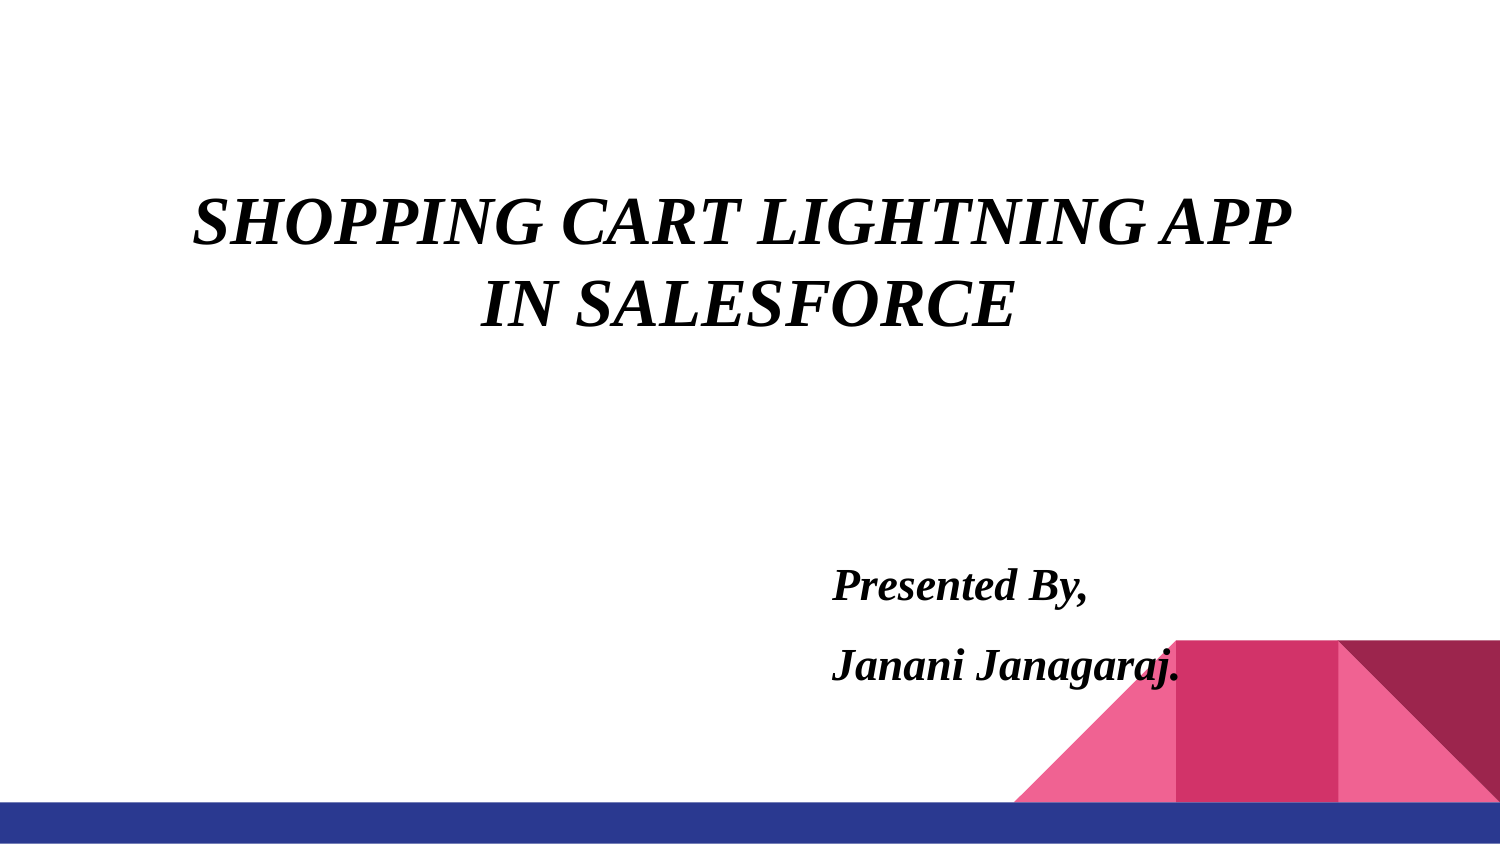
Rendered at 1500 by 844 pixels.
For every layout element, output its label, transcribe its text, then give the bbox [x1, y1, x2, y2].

list Presented By, Janani Janagaraj. [817, 539, 1321, 702]
title SHOPPING CART LIGHTNING APP IN SALESFORCE [51, 160, 1449, 406]
